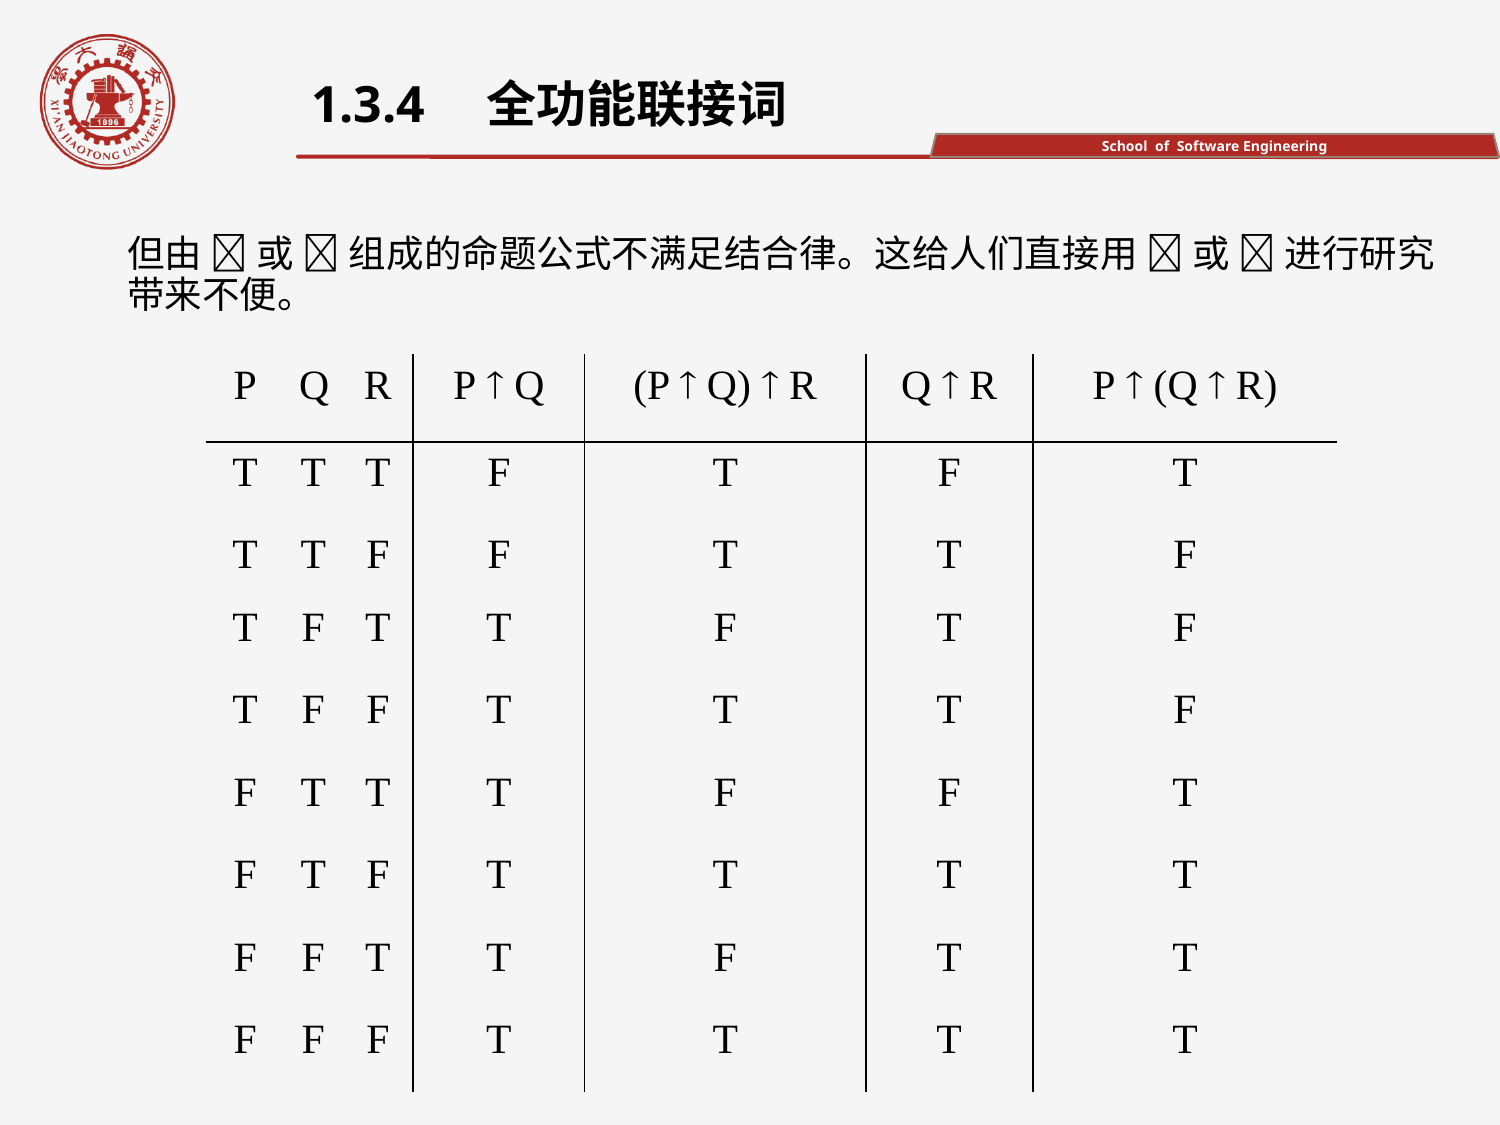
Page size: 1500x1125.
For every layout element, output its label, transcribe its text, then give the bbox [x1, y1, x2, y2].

list 1.3.4 全功能联接词 [296, 72, 979, 157]
table_header P [206, 354, 284, 441]
table_cell F [1034, 597, 1337, 679]
table_cell F [206, 762, 284, 844]
table_cell T [867, 679, 1032, 762]
table_cell T [867, 927, 1032, 1009]
table_cell F [206, 927, 284, 1009]
table_cell F [414, 524, 584, 597]
table_cell T [585, 844, 865, 927]
table_header Q  R [867, 354, 1032, 441]
list 但由  或  组成的命题公式不满足结合律。这给人们直接用  或  进行研究带来不便。 [112, 227, 1450, 1010]
table_cell F [867, 762, 1032, 844]
table_cell F [343, 1009, 412, 1092]
table_header R [343, 354, 412, 441]
table_cell F [343, 844, 412, 927]
table_cell T [284, 762, 343, 844]
table_cell F [284, 1009, 343, 1092]
table_header Q [284, 354, 343, 441]
table_cell T [585, 679, 865, 762]
table_cell T [414, 1009, 584, 1092]
table_cell T [867, 844, 1032, 927]
table_cell T [585, 1009, 865, 1092]
table_cell F [284, 679, 343, 762]
table_cell T [343, 762, 412, 844]
table_cell T [206, 443, 284, 524]
table_cell F [343, 524, 412, 597]
table_cell F [585, 927, 865, 1009]
table_cell F [585, 597, 865, 679]
table_cell T [414, 597, 584, 679]
table_cell T [284, 844, 343, 927]
table_cell T [343, 927, 412, 1009]
table_cell F [414, 443, 584, 524]
table_header (P  Q)  R [585, 354, 865, 441]
table_cell T [585, 524, 865, 597]
table_cell F [1034, 679, 1337, 762]
table_cell T [206, 524, 284, 597]
table_cell T [206, 679, 284, 762]
table_cell T [343, 443, 412, 524]
table_cell T [867, 524, 1032, 597]
table_header P  Q [414, 354, 584, 441]
table_cell F [284, 927, 343, 1009]
table_cell T [414, 927, 584, 1009]
table_cell F [343, 679, 412, 762]
table_cell T [1034, 762, 1337, 844]
table_cell T [867, 597, 1032, 679]
table_cell T [1034, 844, 1337, 927]
table_cell T [284, 443, 343, 524]
table_cell F [206, 1009, 284, 1092]
table_cell T [414, 844, 584, 927]
table_cell F [585, 762, 865, 844]
picture [39, 34, 185, 175]
table_cell T [585, 443, 865, 524]
table_cell T [867, 1009, 1032, 1092]
table_cell T [1034, 1009, 1337, 1092]
table_cell F [284, 597, 343, 679]
table_cell T [343, 597, 412, 679]
table_cell F [1034, 524, 1337, 597]
table_cell T [284, 524, 343, 597]
table_cell T [206, 597, 284, 679]
table_cell F [206, 844, 284, 927]
table_header P  (Q  R) [1034, 354, 1337, 441]
table_cell T [1034, 443, 1337, 524]
table_cell T [414, 762, 584, 844]
table_cell T [1034, 927, 1337, 1009]
table_cell F [867, 443, 1032, 524]
table_cell T [414, 679, 584, 762]
